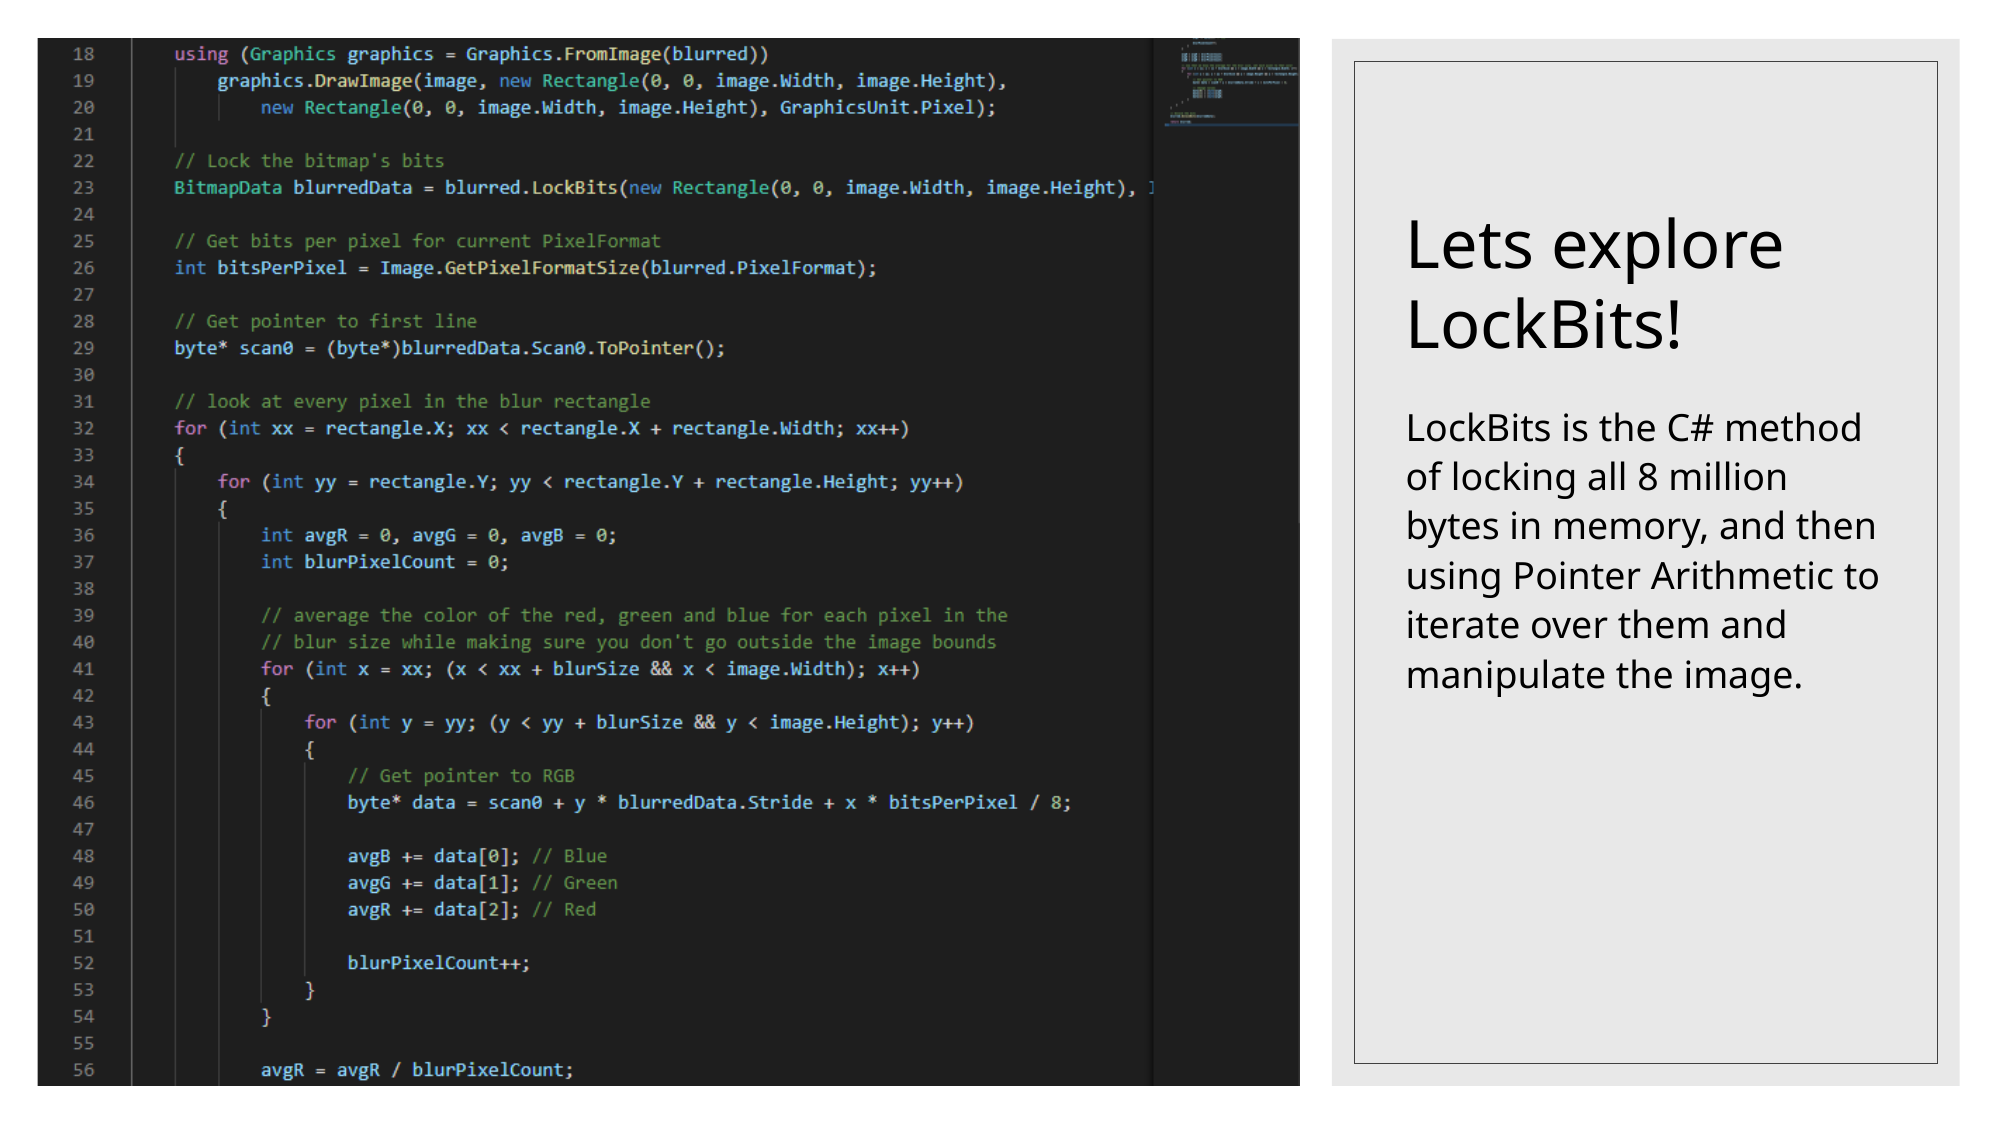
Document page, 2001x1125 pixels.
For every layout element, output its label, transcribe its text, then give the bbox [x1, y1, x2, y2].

list LockBits is the C# method of locking all 8 million bytes in memory, and then using Pointer Arithmetic to iterate over them and manipulate the image. [1390, 391, 1907, 968]
title Lets explore LockBits! [1390, 98, 1907, 369]
picture [37, 38, 1300, 1086]
